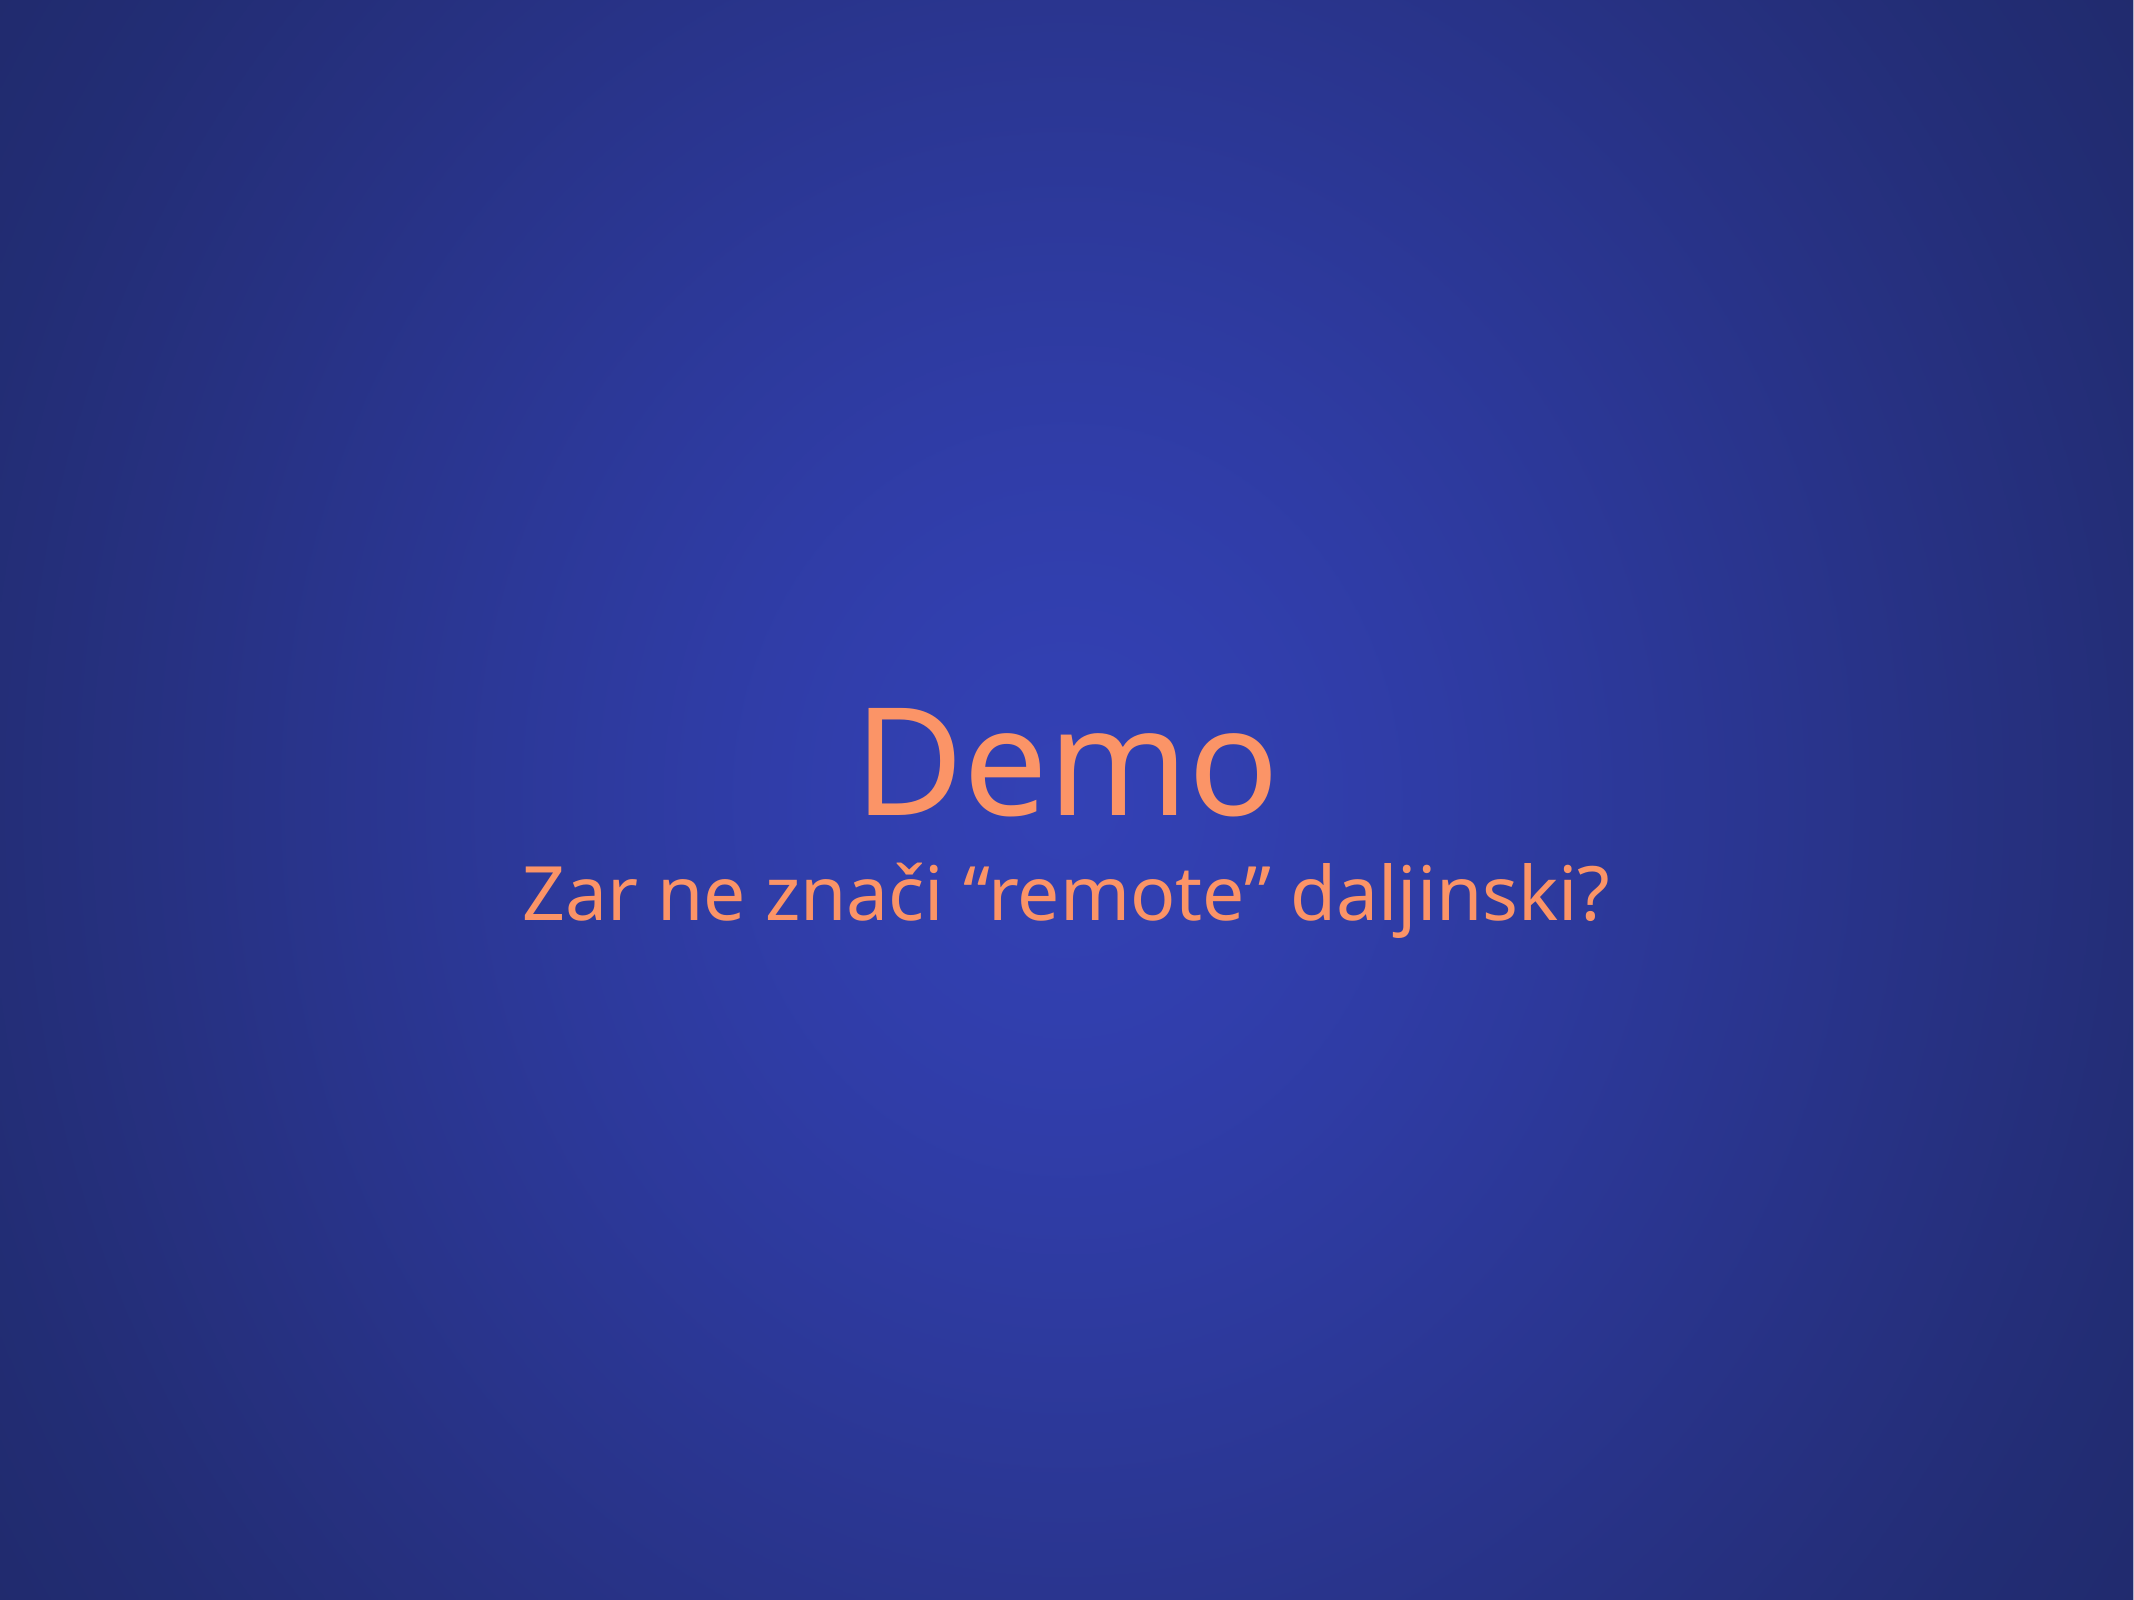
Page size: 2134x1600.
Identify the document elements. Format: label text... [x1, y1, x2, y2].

picture [0, 0, 2134, 1600]
title Demo Zar ne znači “remote” daljinski? [208, 529, 1925, 1071]
